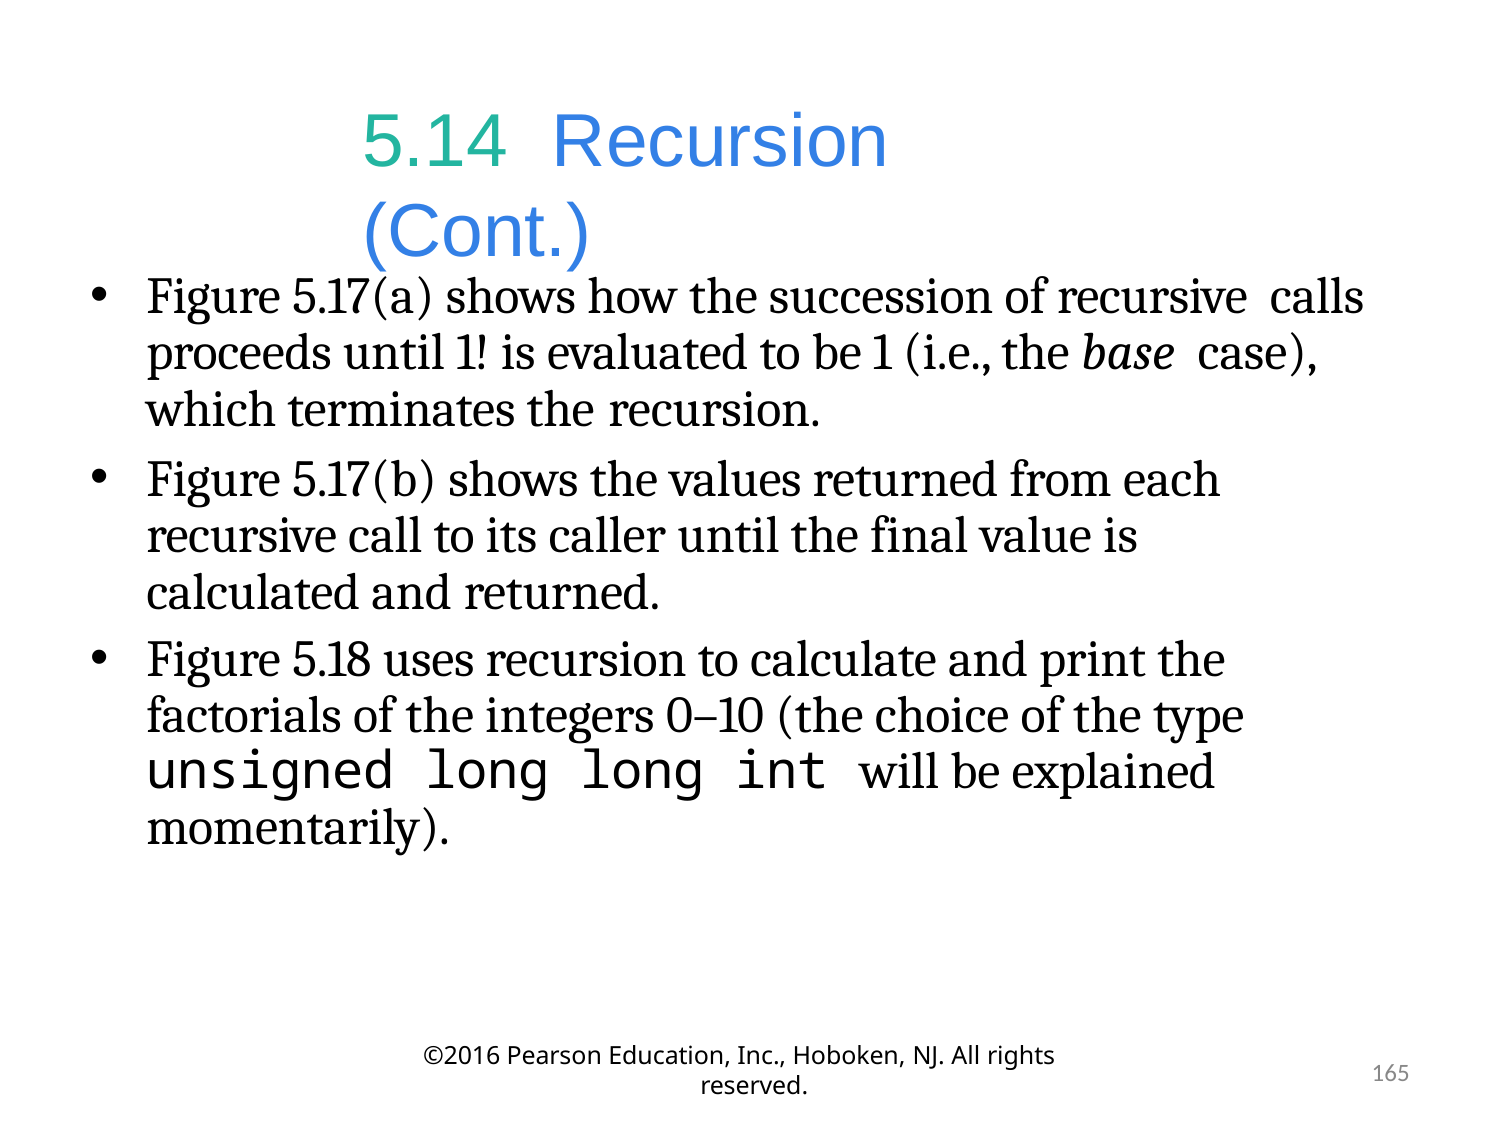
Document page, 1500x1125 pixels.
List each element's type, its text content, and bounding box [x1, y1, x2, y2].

footer ©2016 Pearson Education, Inc., Hoboken, NJ. All rights reserved. [421, 1034, 1092, 1125]
text_box Figure 5.17(a) shows how the succession of recursive calls proceeds until 1! is evaluated to be 1 (i.e., the base case), which terminates the recursion. Figure 5.17(b) shows the values returned from each recursive call to its caller until the final value is calculated and returned. Figure 5.18 uses recursion to calculate and print the factorials of the integers 0–10 (the choice of the type unsigned long long int will be explained momentarily). [87, 260, 1366, 857]
title 5.14 Recursion (Cont.) [360, 89, 1140, 260]
slide_number 161 [1367, 1060, 1415, 1125]
